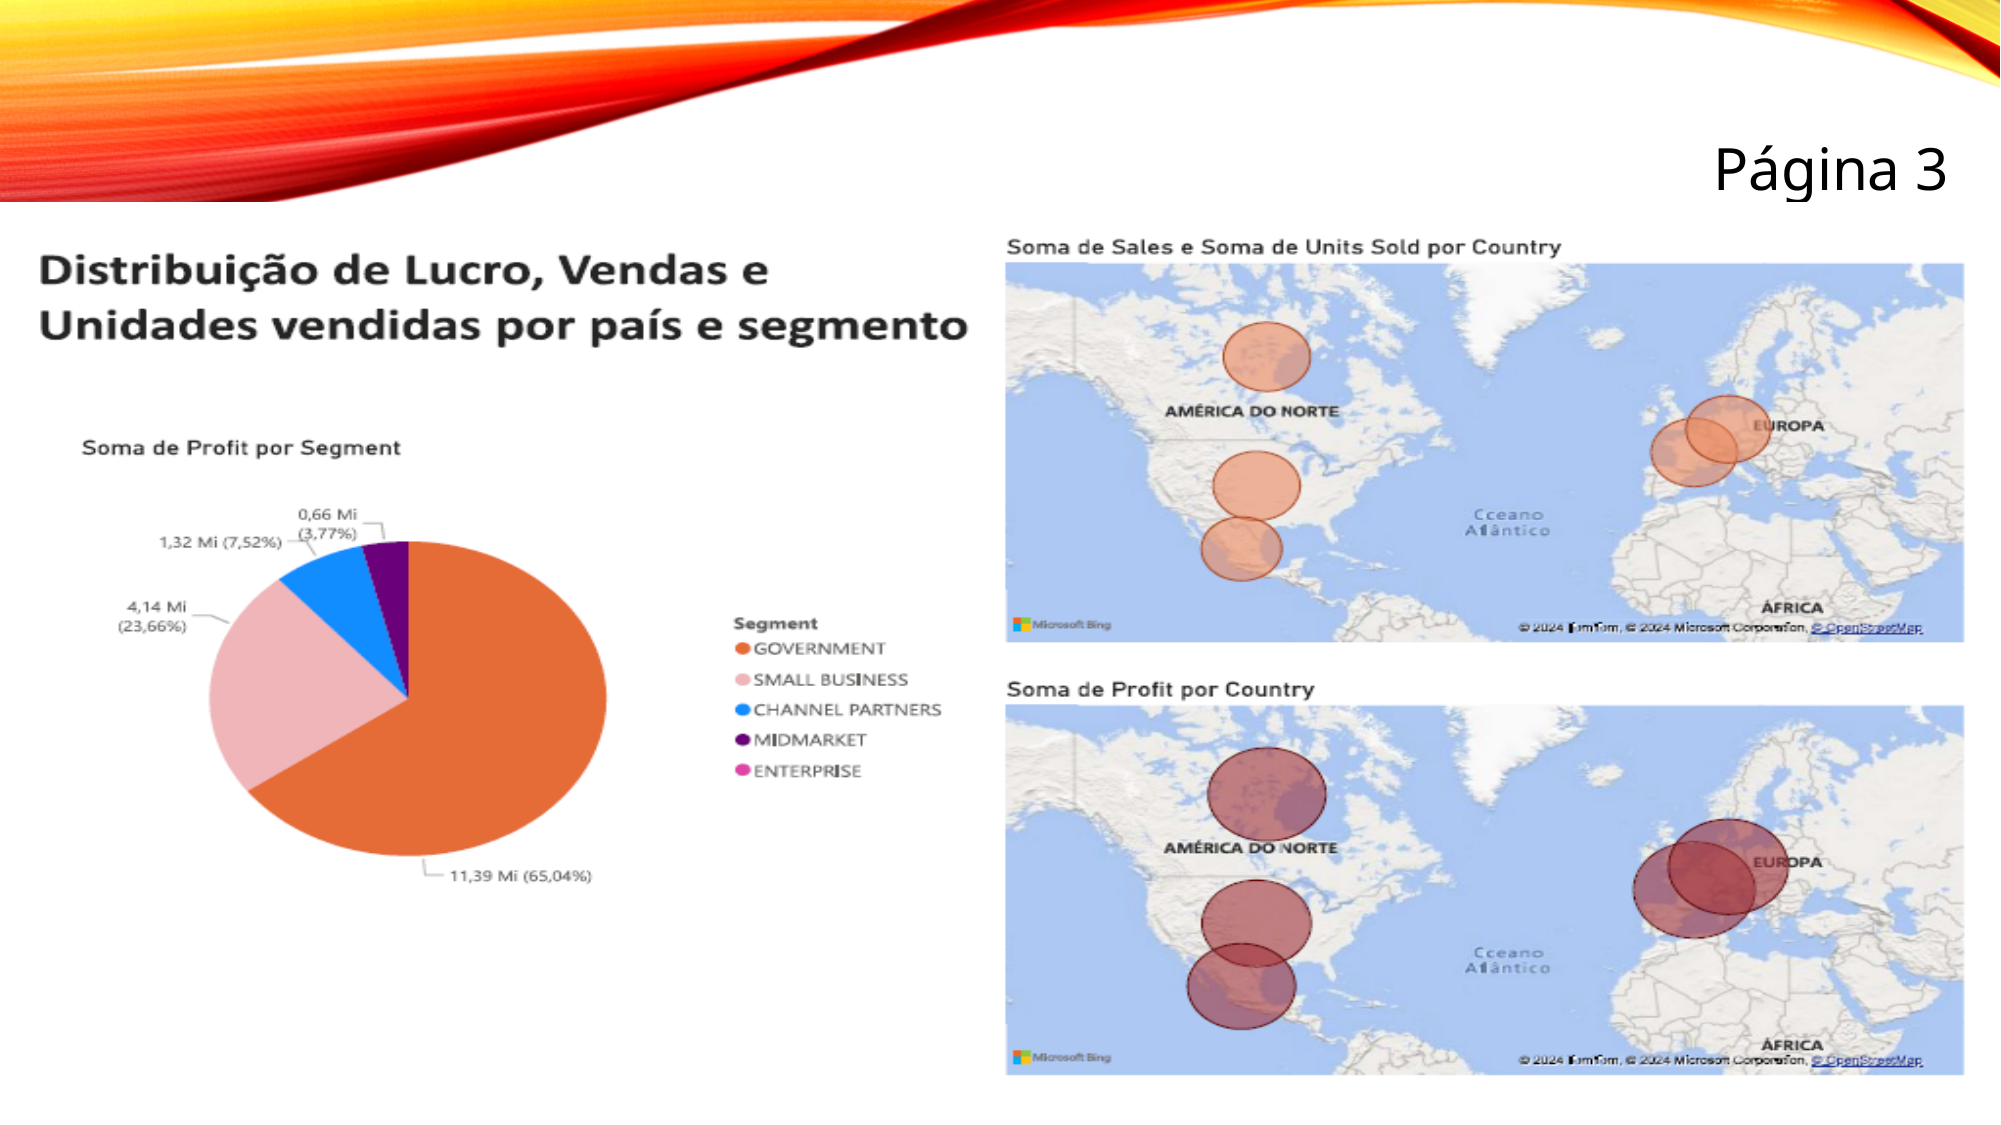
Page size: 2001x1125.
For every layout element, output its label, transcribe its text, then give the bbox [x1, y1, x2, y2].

picture [0, 0, 2000, 1125]
text_box Página 3 [1698, 125, 1994, 201]
